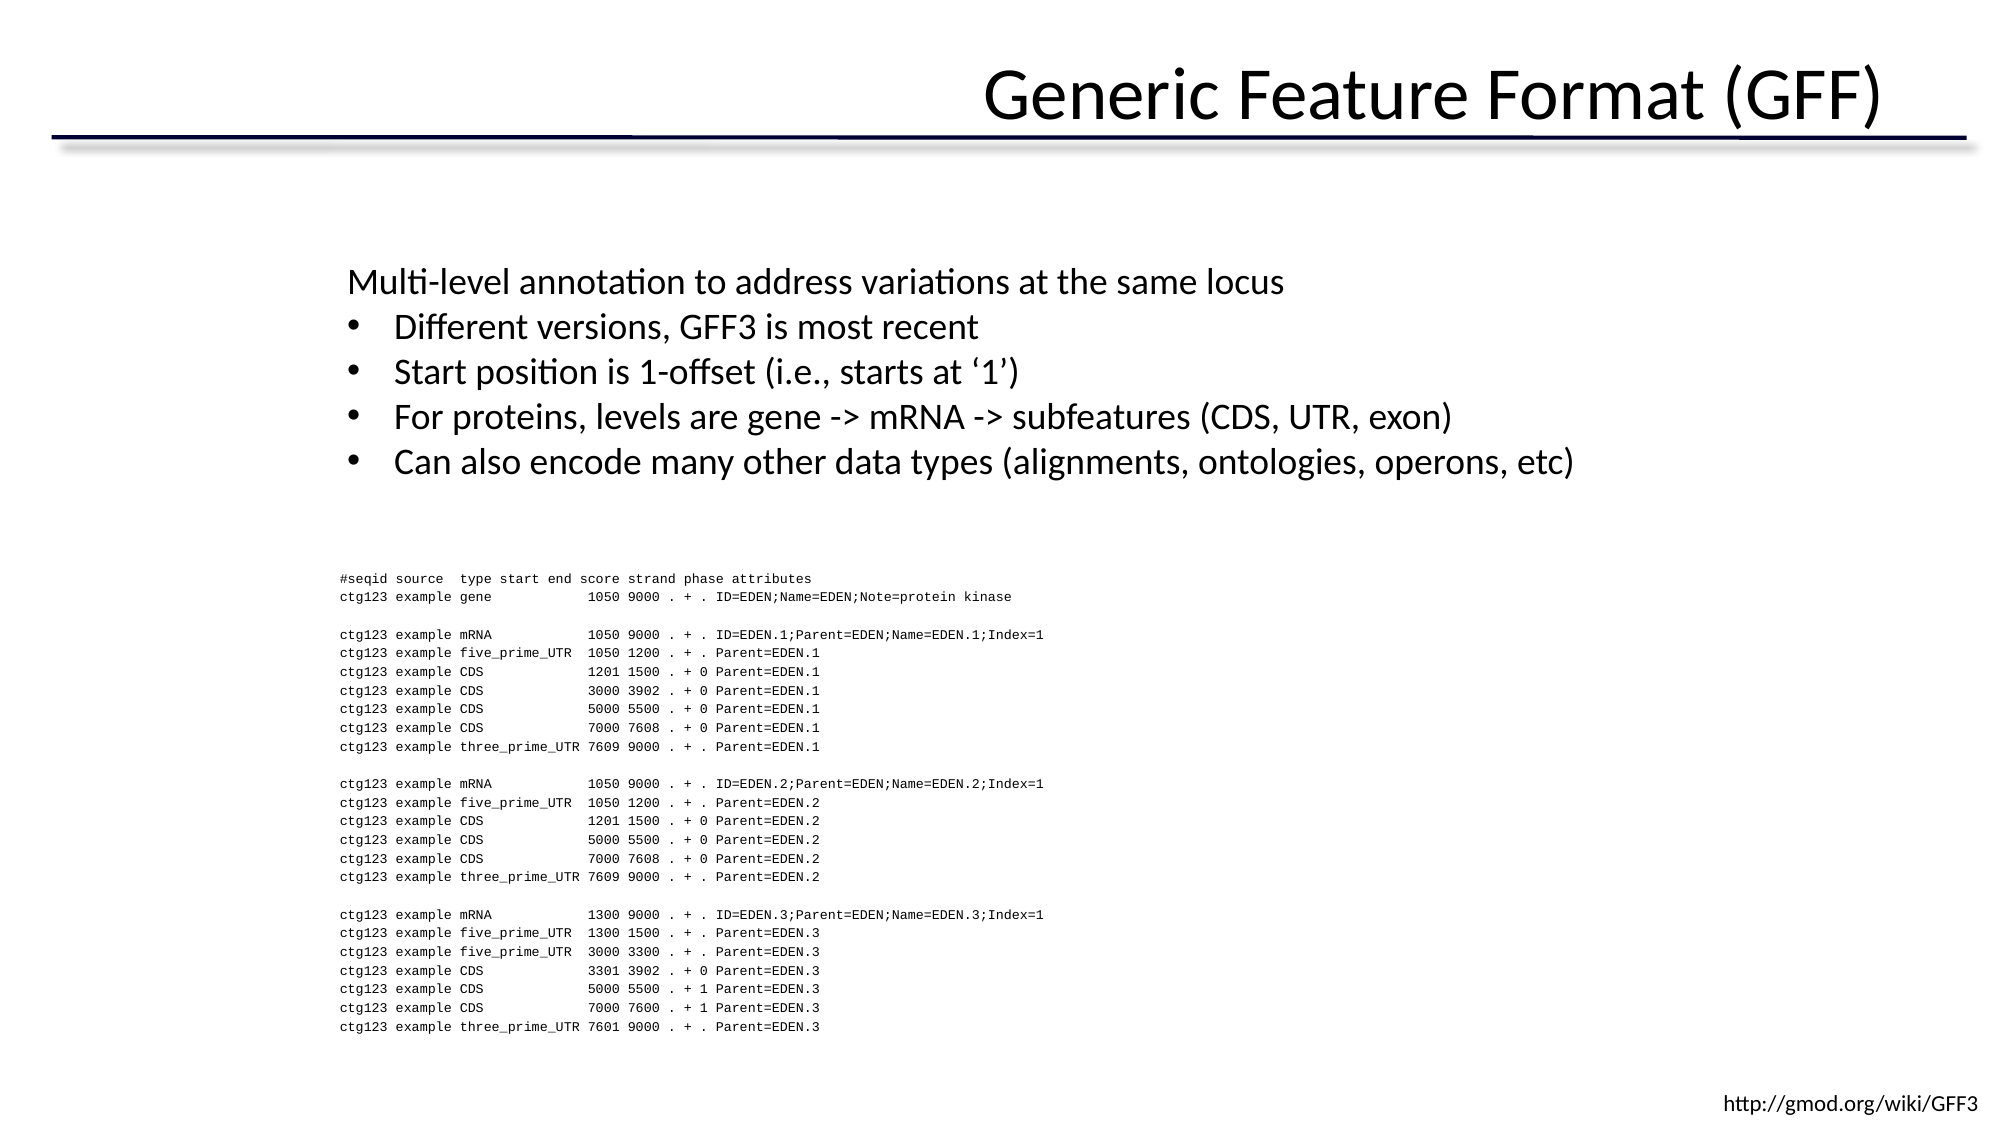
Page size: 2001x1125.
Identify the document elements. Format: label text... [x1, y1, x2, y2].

text_box Multi-level annotation to address variations at the same locus Different versions, GFF3 is most recent Start position is 1-offset (i.e., starts at ‘1’) For proteins, levels are gene -> mRNA -> subfeatures (CDS, UTR, exon) Can also encode many other data types (alignments, ontologies, operons, etc) [332, 249, 1592, 490]
title Generic Feature Format (GFF) [99, 37, 1900, 225]
text_box http://gmod.org/wiki/GFF3 [1708, 1081, 1994, 1124]
list #seqid source type start end score strand phase attributes ctg123 example gene 1050 9000 . + . ID=EDEN;Name=EDEN;Note=protein kinase ctg123 example mRNA 1050 9000 . + . ID=EDEN.1;Parent=EDEN;Name=EDEN.1;Index=1 ctg123 example five_prime_UTR 1050 1200 . + . Parent=EDEN.1 ctg123 example CDS 1201 1500 . + 0 Parent=EDEN.1 ctg123 example CDS 3000 3902 . + 0 Parent=EDEN.1 ctg123 example CDS 5000 5500 . + 0 Parent=EDEN.1 ctg123 example CDS 7000 7608 . + 0 Parent=EDEN.1 ctg123 example three_prime_UTR 7609 9000 . + . Parent=EDEN.1 ctg123 example mRNA 1050 9000 . + . ID=EDEN.2;Parent=EDEN;Name=EDEN.2;Index=1 ctg123 example five_prime_UTR 1050 1200 . + . Parent=EDEN.2 ctg123 example CDS 1201 1500 . + 0 Parent=EDEN.2 ctg123 example CDS 5000 5500 . + 0 Parent=EDEN.2 ctg123 example CDS 7000 7608 . + 0 Parent=EDEN.2 ctg123 example three_prime_UTR 7609 9000 . + . Parent=EDEN.2 ctg123 example mRNA 1300 9000 . + . ID=EDEN.3;Parent=EDEN;Name=EDEN.3;Index=1 ctg123 example five_prime_UTR 1300 1500 . + . Parent=EDEN.3 ctg123 example five_prime_UTR 3000 3300 . + . Parent=EDEN.3 ctg123 example CDS 3301 3902 . + 0 Parent=EDEN.3 ctg123 example CDS 5000 5500 . + 1 Parent=EDEN.3 ctg123 example CDS 7000 7600 . + 1 Parent=EDEN.3 ctg123 example three_prime_UTR 7601 9000 . + . Parent=EDEN.3 [324, 562, 1675, 1058]
